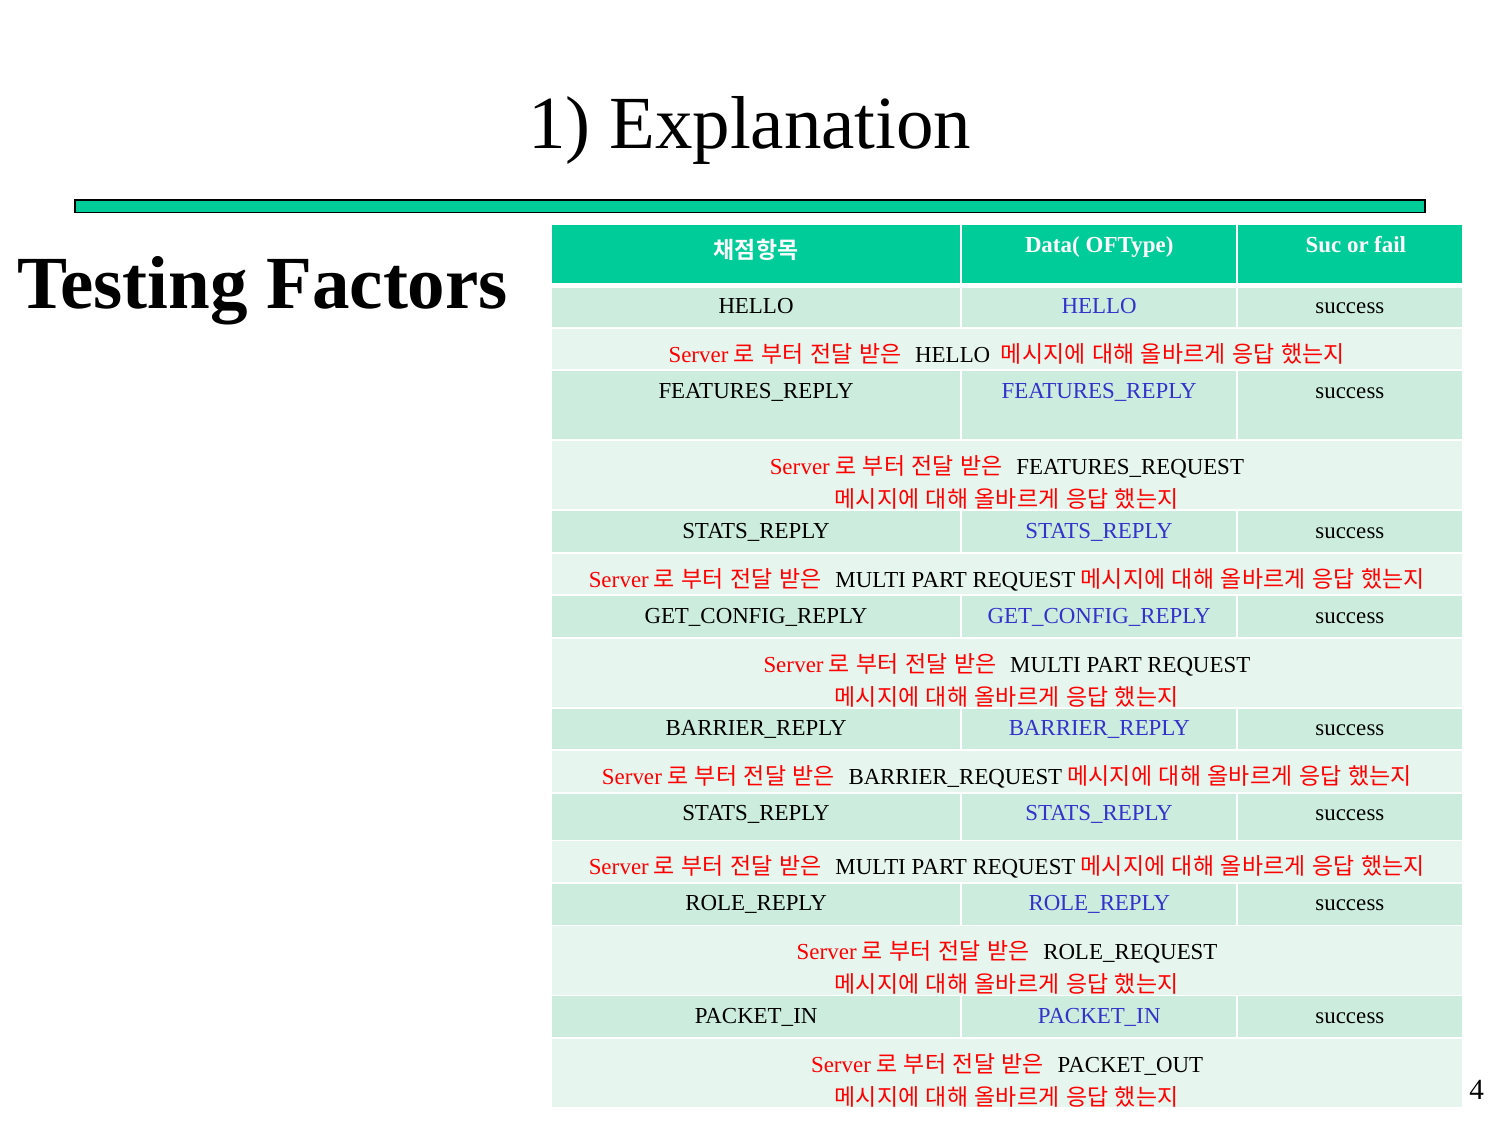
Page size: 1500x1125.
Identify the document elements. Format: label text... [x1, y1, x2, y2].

table_cell GET_CONFIG_REPLY [552, 596, 960, 637]
table_cell PACKET_IN [552, 996, 960, 1037]
table_cell success [1238, 794, 1462, 840]
table_cell success [1238, 996, 1462, 1037]
table_cell success [1238, 371, 1462, 439]
table_cell Server로 부터 전달 받은 HELLO 메시지에 대해 올바르게 응답 했는지 [552, 329, 1462, 369]
text_box Testing Factors [2, 225, 524, 331]
table_cell ROLE_REPLY [962, 884, 1236, 925]
slide_number 4 [1186, 1062, 1500, 1125]
table_cell Server로 부터 전달 받은 PACKET_OUT 메시지에 대해 올바르게 응답 했는지 [552, 1039, 1462, 1107]
table_cell STATS_REPLY [552, 511, 960, 552]
table_cell BARRIER_REPLY [552, 709, 960, 749]
table_cell success [1238, 288, 1462, 327]
table_cell STATS_REPLY [552, 794, 960, 840]
table_header Data( OFType) [962, 225, 1236, 283]
table_header Suc or fail [1238, 225, 1462, 283]
table_cell success [1238, 709, 1462, 749]
table_cell GET_CONFIG_REPLY [962, 596, 1236, 637]
table_cell Server로 부터 전달 받은 ROLE_REQUEST 메시지에 대해 올바르게 응답 했는지 [552, 926, 1462, 995]
table_header 채점항목 [552, 225, 960, 283]
table_cell success [1238, 884, 1462, 925]
table_cell Server로 부터 전달 받은 FEATURES_REQUEST 메시지에 대해 올바르게 응답 했는지 [552, 441, 1462, 509]
table_cell STATS_REPLY [962, 794, 1236, 840]
table_cell PACKET_IN [962, 996, 1236, 1037]
title 1) Explanation [75, 50, 1425, 188]
table_cell Server로 부터 전달 받은 BARRIER_REQUEST메시지에 대해 올바르게 응답 했는지 [552, 751, 1462, 792]
table_cell success [1238, 511, 1462, 552]
table_cell success [1238, 596, 1462, 637]
table_cell Server로 부터 전달 받은 MULTI PART REQUEST메시지에 대해 올바르게 응답 했는지 [552, 554, 1462, 594]
table_cell FEATURES_REPLY [962, 371, 1236, 439]
table_cell Server로 부터 전달 받은 MULTI PART REQUEST 메시지에 대해 올바르게 응답 했는지 [552, 639, 1462, 707]
table_cell STATS_REPLY [962, 511, 1236, 552]
table_cell Server로 부터 전달 받은 MULTI PART REQUEST메시지에 대해 올바르게 응답 했는지 [552, 841, 1462, 882]
table_cell HELLO [962, 288, 1236, 327]
table_cell BARRIER_REPLY [962, 709, 1236, 749]
table_cell FEATURES_REPLY [552, 371, 960, 439]
table_cell HELLO [552, 288, 960, 327]
table_cell ROLE_REPLY [552, 884, 960, 925]
